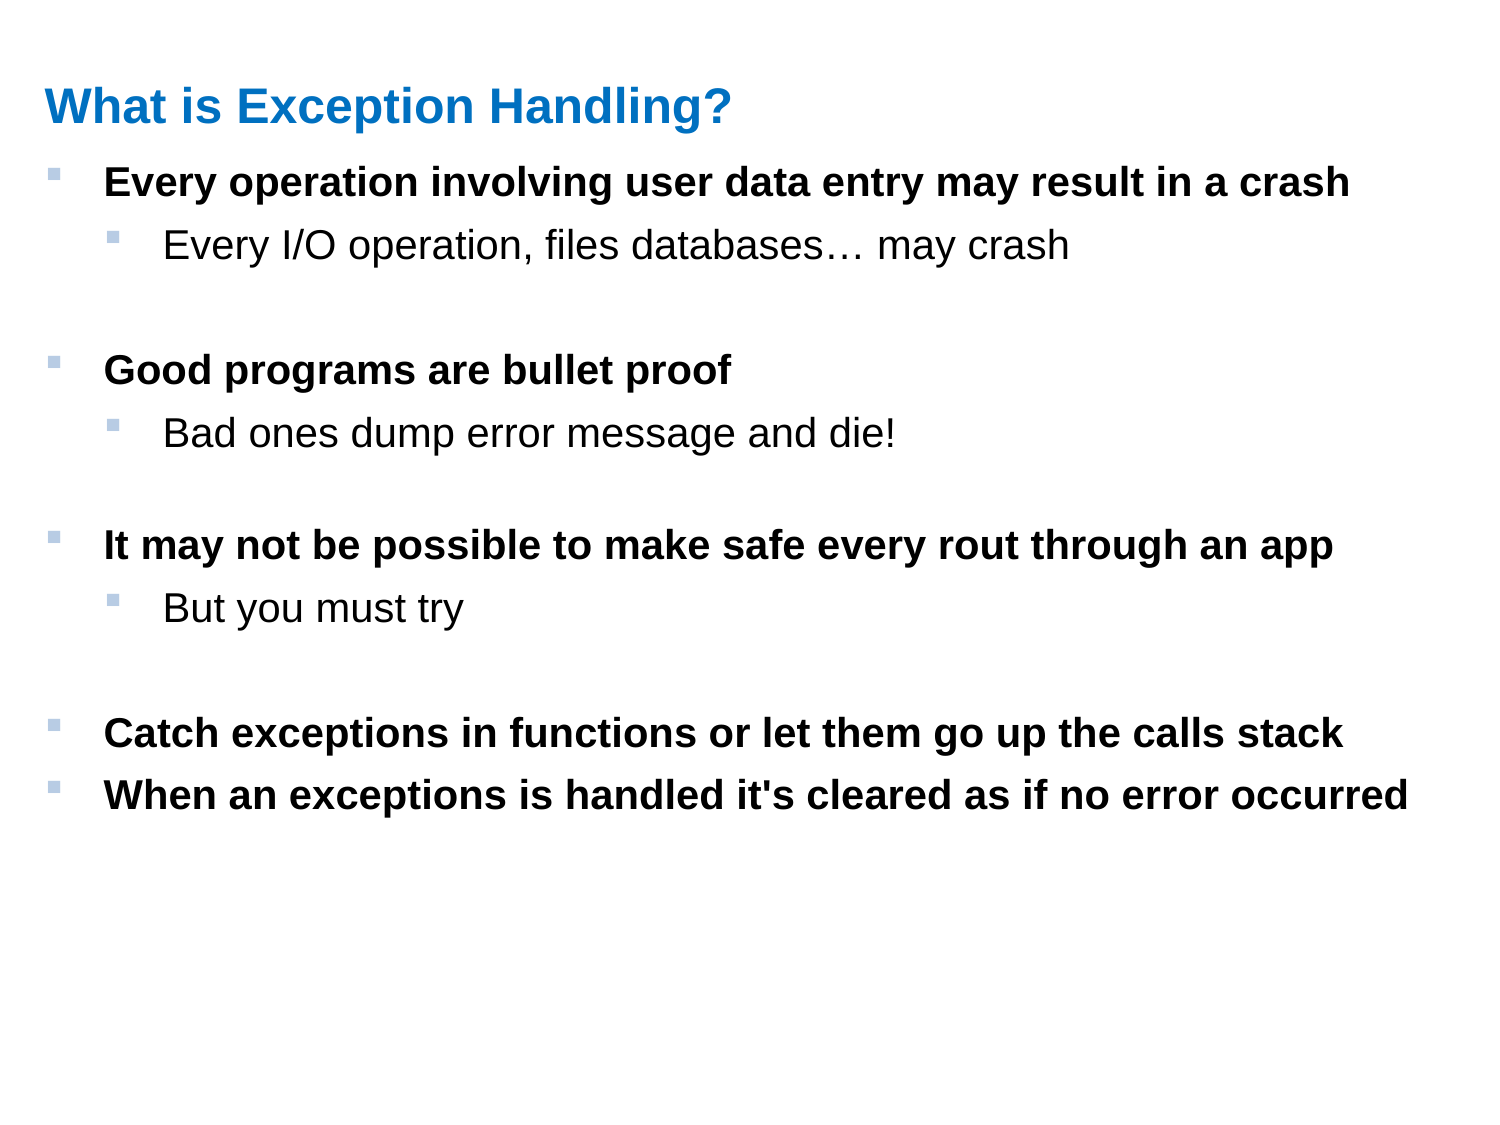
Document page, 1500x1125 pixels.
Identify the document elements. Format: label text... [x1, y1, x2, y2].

list Every operation involving user data entry may result in a crash Every I/O operation, files databases… may crash Good programs are bullet proof Bad ones dump error message and die! It may not be possible to make safe every rout through an app But you must try Catch exceptions in functions or let them go up the calls stack When an exceptions is handled it's cleared as if no error occurred [29, 148, 1477, 1004]
title What is Exception Handling? [29, 59, 1477, 148]
